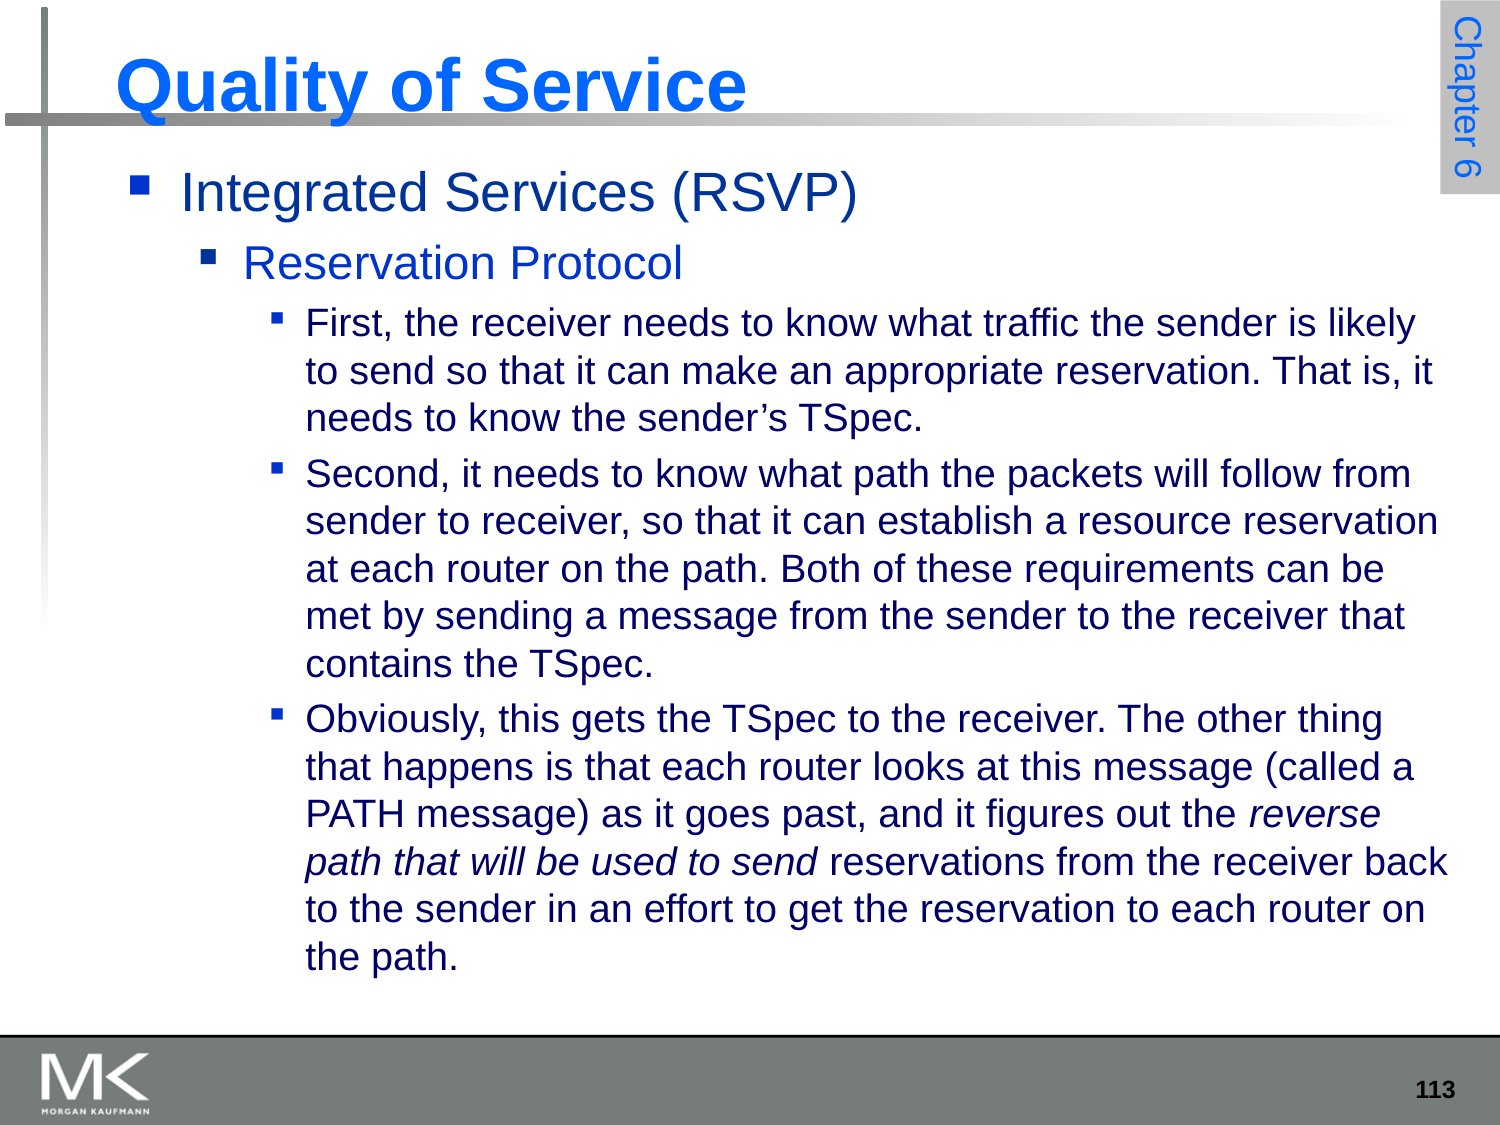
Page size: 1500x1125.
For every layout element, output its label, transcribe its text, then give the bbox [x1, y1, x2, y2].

picture [29, 1046, 160, 1123]
title Quality of Service [100, 28, 1459, 135]
list Integrated Services (RSVP) Reservation Protocol First, the receiver needs to know what traffic the sender is likely to send so that it can make an appropriate reservation. That is, it needs to know the sender’s TSpec. Second, it needs to know what path the packets will follow from sender to receiver, so that it can establish a resource reservation at each router on the path. Both of these requirements can be met by sending a message from the sender to the receiver that contains the TSpec. Obviously, this gets the TSpec to the receiver. The other thing that happens is that each router looks at this message (called a PATH message) as it goes past, and it figures out the reverse path that will be used to send reservations from the receiver back to the sender in an effort to get the reservation to each router on the path. [112, 148, 1469, 988]
